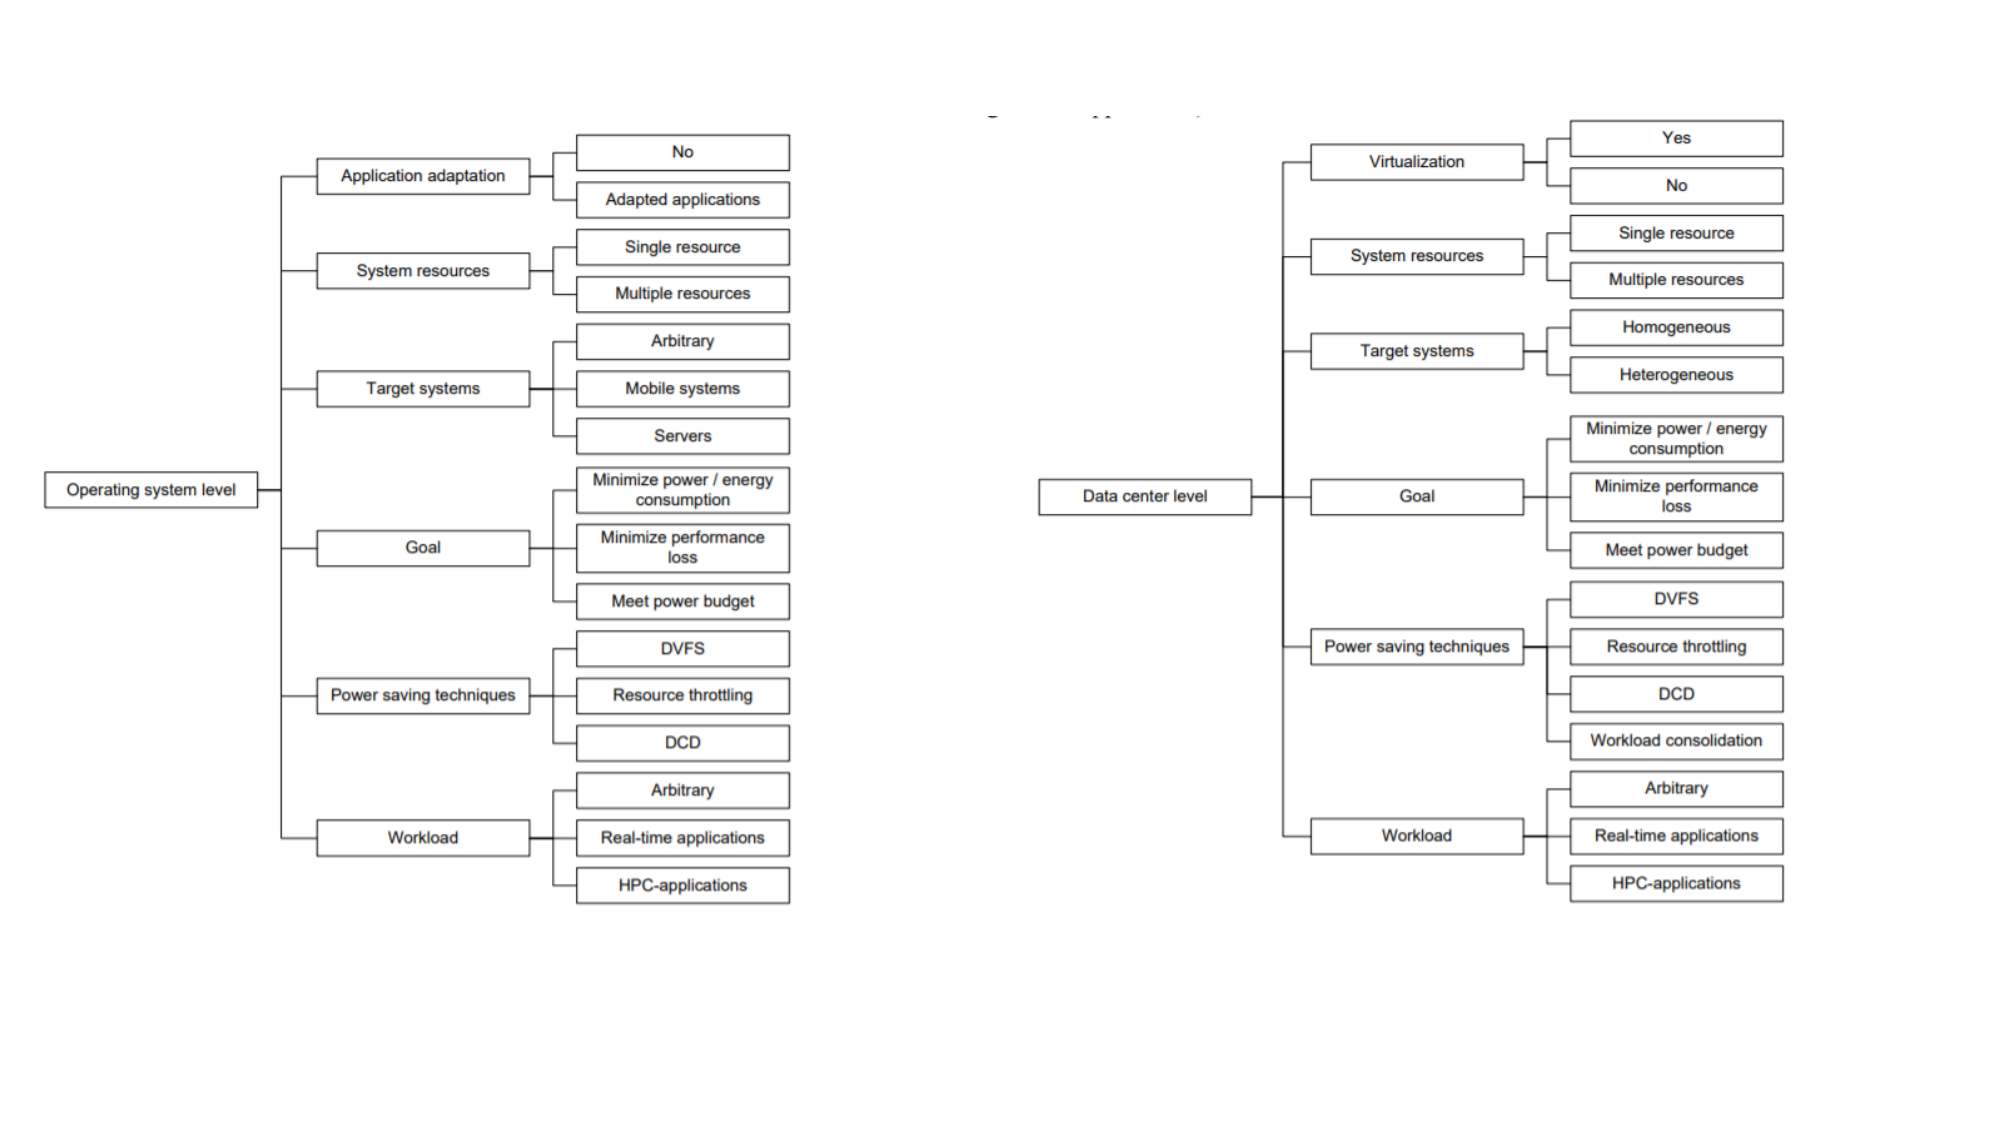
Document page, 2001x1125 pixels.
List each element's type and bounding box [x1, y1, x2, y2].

picture [969, 116, 1825, 911]
picture [14, 110, 809, 918]
